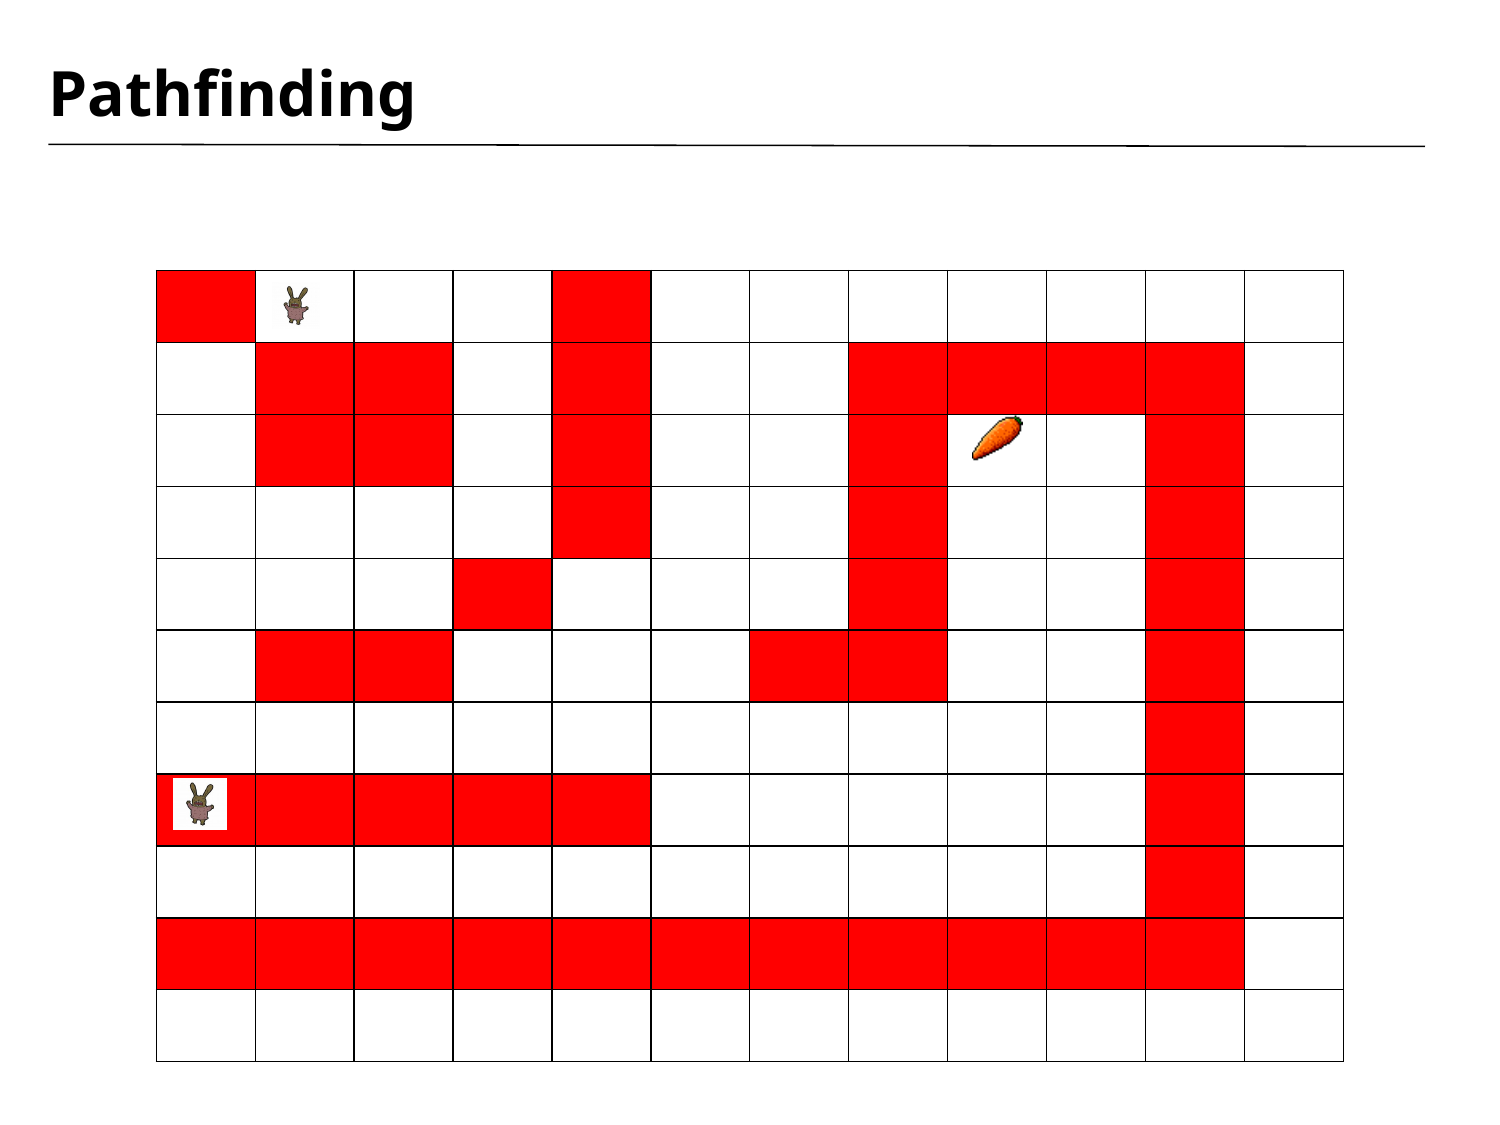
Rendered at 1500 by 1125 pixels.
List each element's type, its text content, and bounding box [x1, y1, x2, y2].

table_cell [849, 990, 947, 1061]
table_cell [256, 631, 353, 701]
table_cell [1146, 343, 1244, 414]
table_cell [1146, 775, 1244, 845]
table_cell [1245, 559, 1343, 629]
table_cell [157, 990, 255, 1061]
table_header [750, 271, 848, 342]
table_header [454, 271, 551, 342]
table_cell [157, 847, 255, 917]
table_cell [454, 631, 551, 701]
table_cell [1047, 703, 1145, 773]
table_cell [750, 415, 848, 486]
table_cell [256, 919, 353, 989]
table_header [1047, 271, 1145, 342]
picture [972, 411, 1023, 463]
table_cell [256, 559, 353, 629]
table_cell [256, 847, 353, 917]
table_cell [849, 847, 947, 917]
table_cell [1047, 631, 1145, 701]
table_cell [652, 775, 749, 845]
table_cell [256, 990, 353, 1061]
table_cell [1245, 847, 1343, 917]
table_cell [849, 415, 947, 486]
table_cell [553, 343, 650, 414]
table_cell [1146, 631, 1244, 701]
table_cell [355, 775, 452, 845]
table_cell [849, 559, 947, 629]
table_cell [1047, 847, 1145, 917]
table_cell [652, 847, 749, 917]
table_cell [652, 990, 749, 1061]
table_cell [157, 703, 255, 773]
table_cell [553, 487, 650, 558]
table_cell [750, 919, 848, 989]
table_cell [1047, 990, 1145, 1061]
table_cell [1047, 487, 1145, 558]
picture [271, 282, 320, 330]
picture [173, 778, 227, 830]
table_cell [553, 559, 650, 629]
table_cell [1245, 990, 1343, 1061]
table_cell [1146, 415, 1244, 486]
table_cell [1245, 487, 1343, 558]
table_cell [652, 631, 749, 701]
table_cell [948, 415, 1046, 486]
table_cell [256, 703, 353, 773]
table_cell [553, 919, 650, 989]
table_cell [1245, 415, 1343, 486]
table_cell [652, 343, 749, 414]
table_cell [157, 559, 255, 629]
table_cell [1245, 343, 1343, 414]
table_header [256, 271, 353, 342]
table_cell [256, 415, 353, 486]
table_cell [1146, 559, 1244, 629]
table_cell [948, 631, 1046, 701]
table_cell [1245, 703, 1343, 773]
table_cell [750, 487, 848, 558]
title Pathfinding [33, 32, 1384, 145]
table_cell [652, 487, 749, 558]
table_cell [652, 415, 749, 486]
table_header [157, 271, 255, 342]
table_cell [454, 847, 551, 917]
table_cell [1146, 919, 1244, 989]
table_cell [948, 919, 1046, 989]
table_cell [1146, 487, 1244, 558]
table_cell [1047, 919, 1145, 989]
table_cell [157, 415, 255, 486]
table_cell [849, 631, 947, 701]
table_cell [750, 847, 848, 917]
table_header [849, 271, 947, 342]
table_cell [157, 343, 255, 414]
table_cell [948, 775, 1046, 845]
table_cell [553, 990, 650, 1061]
table_cell [355, 631, 452, 701]
table_cell [948, 343, 1046, 414]
table_cell [355, 415, 452, 486]
table_cell [454, 343, 551, 414]
table_cell [454, 990, 551, 1061]
table_cell [1146, 990, 1244, 1061]
table_cell [948, 487, 1046, 558]
table_cell [355, 703, 452, 773]
table_cell [256, 343, 353, 414]
table_cell [849, 343, 947, 414]
table_cell [553, 775, 650, 845]
table_cell [553, 847, 650, 917]
table_cell [652, 919, 749, 989]
table_cell [157, 631, 255, 701]
table_cell [750, 775, 848, 845]
table_cell [553, 631, 650, 701]
table_cell [1146, 703, 1244, 773]
table_cell [750, 631, 848, 701]
table_cell [355, 847, 452, 917]
table_cell [849, 487, 947, 558]
table_cell [1245, 919, 1343, 989]
table_cell [355, 559, 452, 629]
table_header [355, 271, 452, 342]
table_cell [652, 703, 749, 773]
table_cell [157, 919, 255, 989]
table_cell [948, 559, 1046, 629]
table_cell [355, 487, 452, 558]
table_cell [750, 990, 848, 1061]
table_cell [948, 847, 1046, 917]
table_cell [454, 703, 551, 773]
table_cell [750, 559, 848, 629]
table_cell [553, 415, 650, 486]
table_cell [454, 919, 551, 989]
table_cell [948, 990, 1046, 1061]
table_cell [256, 487, 353, 558]
table_cell [355, 919, 452, 989]
table_cell [948, 703, 1046, 773]
table_cell [454, 559, 551, 629]
table_cell [849, 703, 947, 773]
table_cell [849, 919, 947, 989]
table_cell [750, 703, 848, 773]
table_cell [1047, 415, 1145, 486]
table_cell [1047, 343, 1145, 414]
table_cell [750, 343, 848, 414]
table_cell [1047, 775, 1145, 845]
table_cell [1245, 775, 1343, 845]
table_cell [157, 775, 255, 845]
table_cell [355, 990, 452, 1061]
table_cell [454, 415, 551, 486]
table_cell [553, 703, 650, 773]
table_cell [1146, 847, 1244, 917]
table_cell [256, 775, 353, 845]
table_cell [355, 343, 452, 414]
table_cell [652, 559, 749, 629]
table_header [1245, 271, 1343, 342]
table_header [553, 271, 650, 342]
table_header [652, 271, 749, 342]
table_cell [157, 487, 255, 558]
table_header [948, 271, 1046, 342]
table_cell [454, 487, 551, 558]
table_cell [1245, 631, 1343, 701]
table_cell [1047, 559, 1145, 629]
table_header [1146, 271, 1244, 342]
table_cell [849, 775, 947, 845]
table_cell [454, 775, 551, 845]
